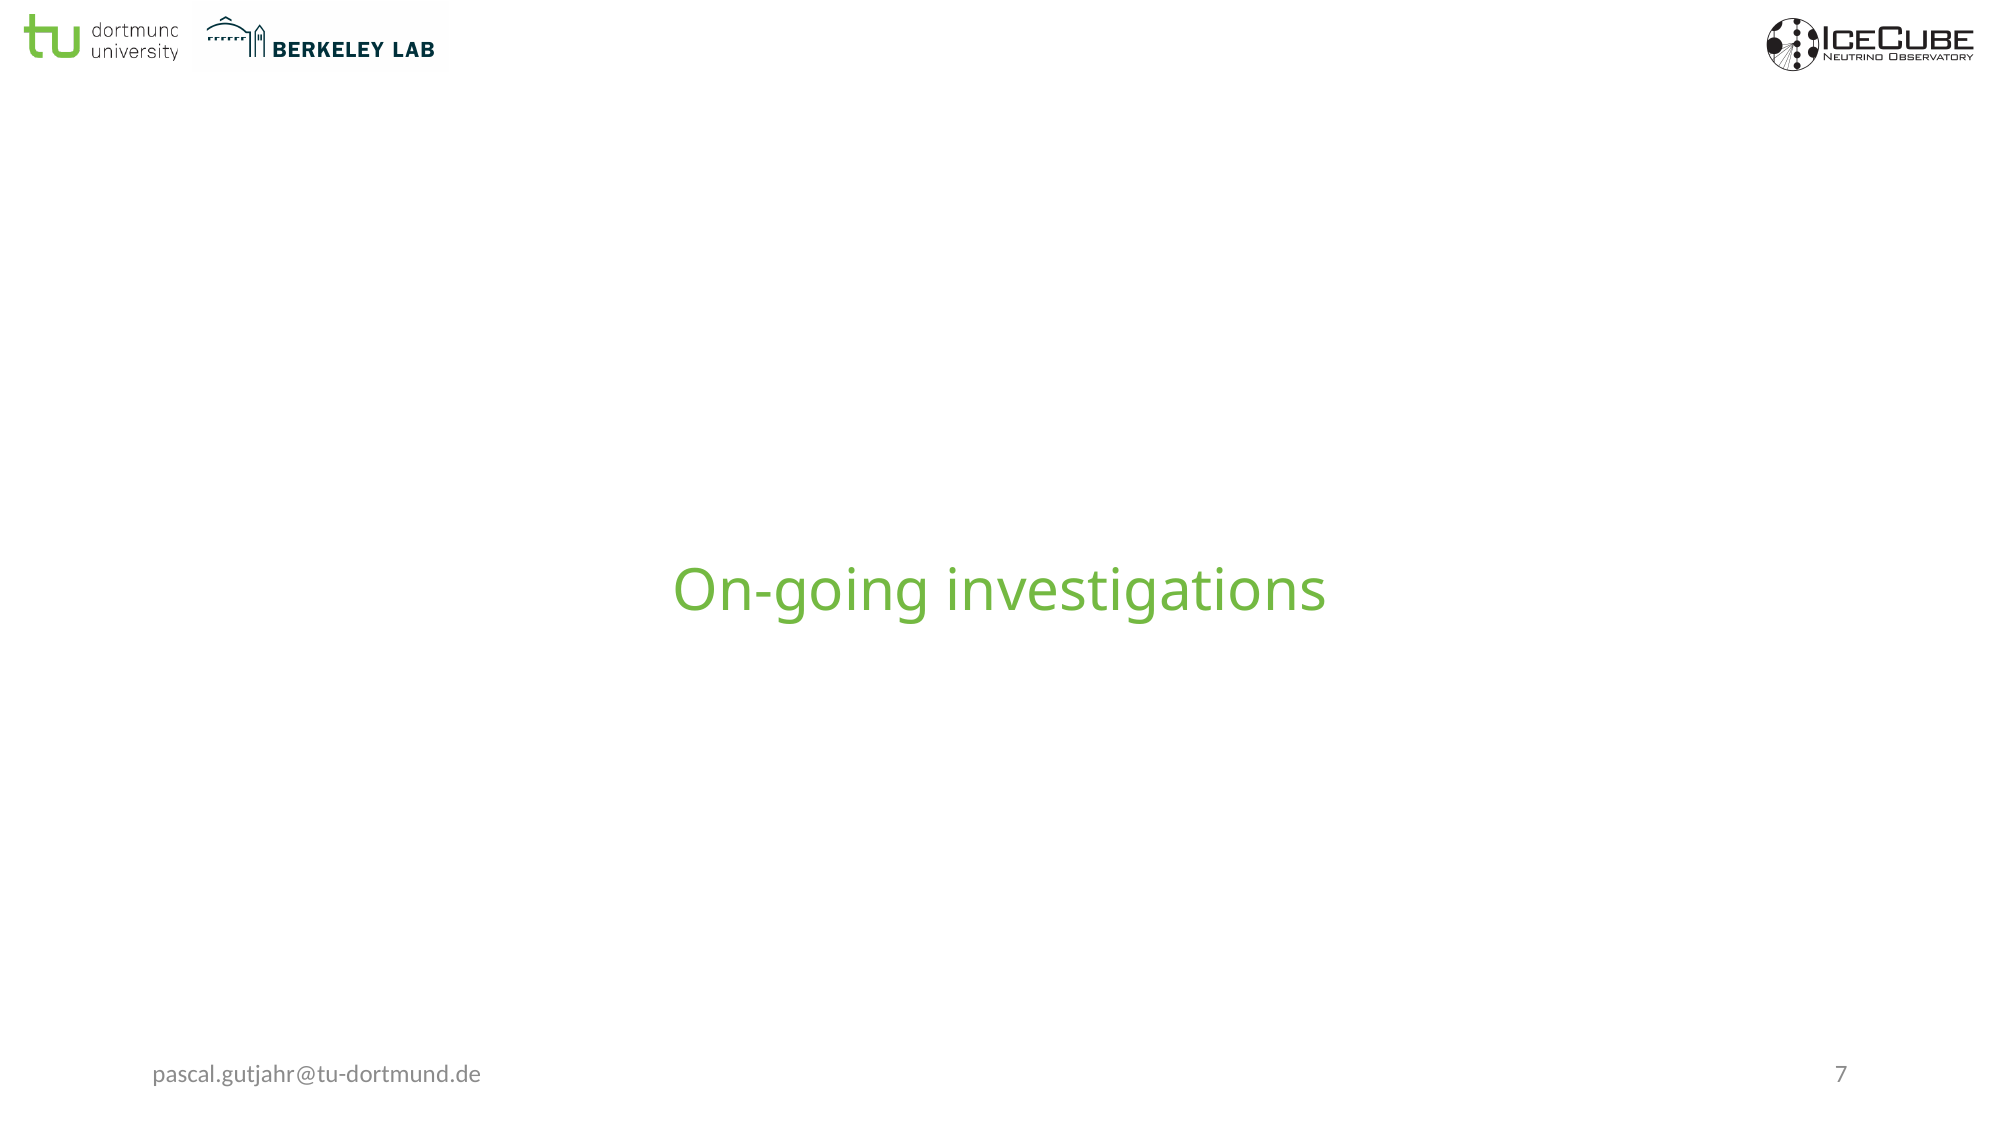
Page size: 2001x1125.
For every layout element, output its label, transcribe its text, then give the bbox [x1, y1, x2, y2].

slide_number pascal.gutjahr@tu-dortmund.de [137, 1042, 588, 1103]
title On-going investigations [56, 530, 1944, 653]
picture [192, 1, 449, 72]
slide_number 7 [1412, 1042, 1863, 1103]
